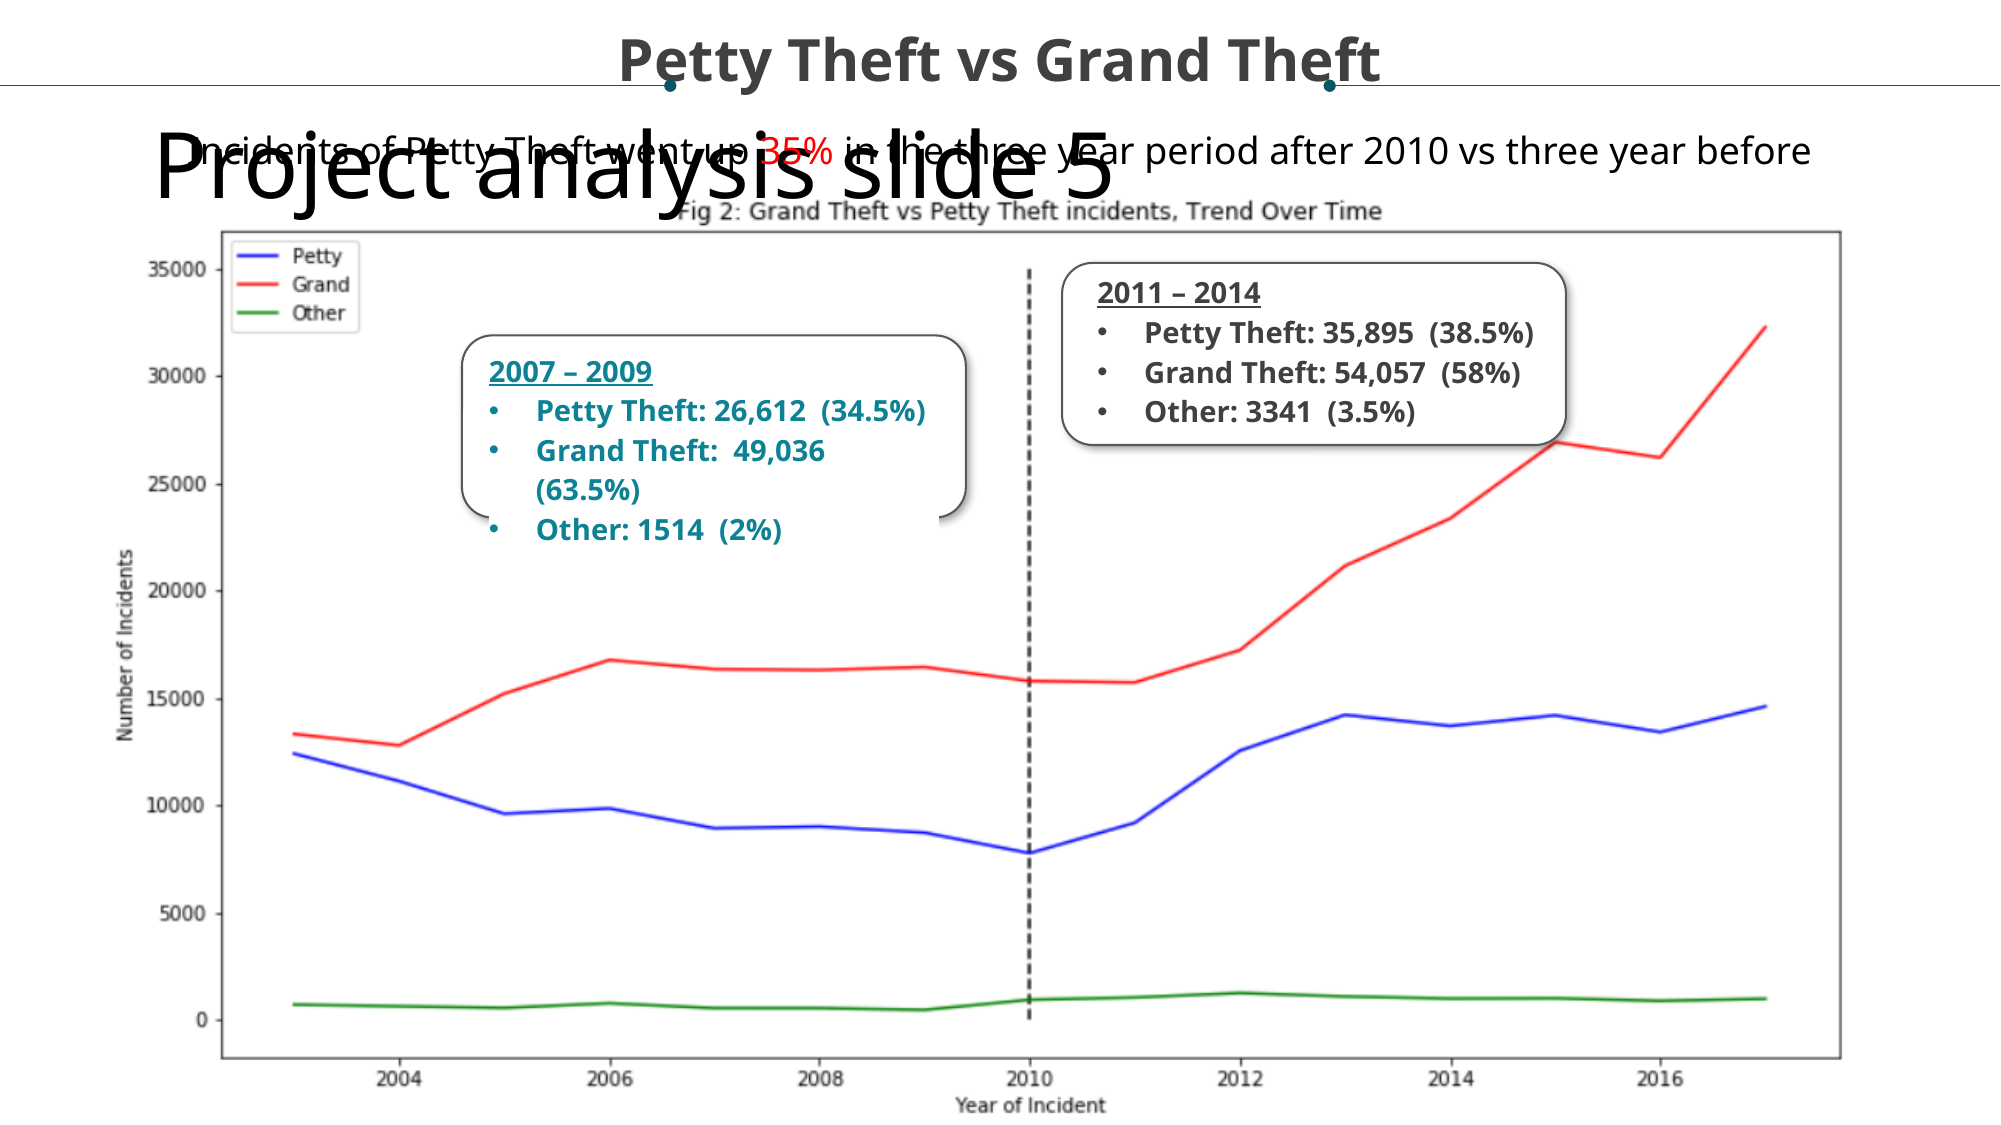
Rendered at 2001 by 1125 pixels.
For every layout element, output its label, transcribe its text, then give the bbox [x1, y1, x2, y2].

text_box Incidents of Petty Theft went up 35% in the three year period after 2010 vs three year before [172, 165, 1828, 180]
text_box Petty Theft vs Grand Theft [37, 31, 1963, 165]
picture [96, 185, 1904, 1125]
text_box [1062, 262, 1566, 445]
title Project analysis slide 5 [137, 165, 1863, 185]
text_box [461, 335, 966, 518]
